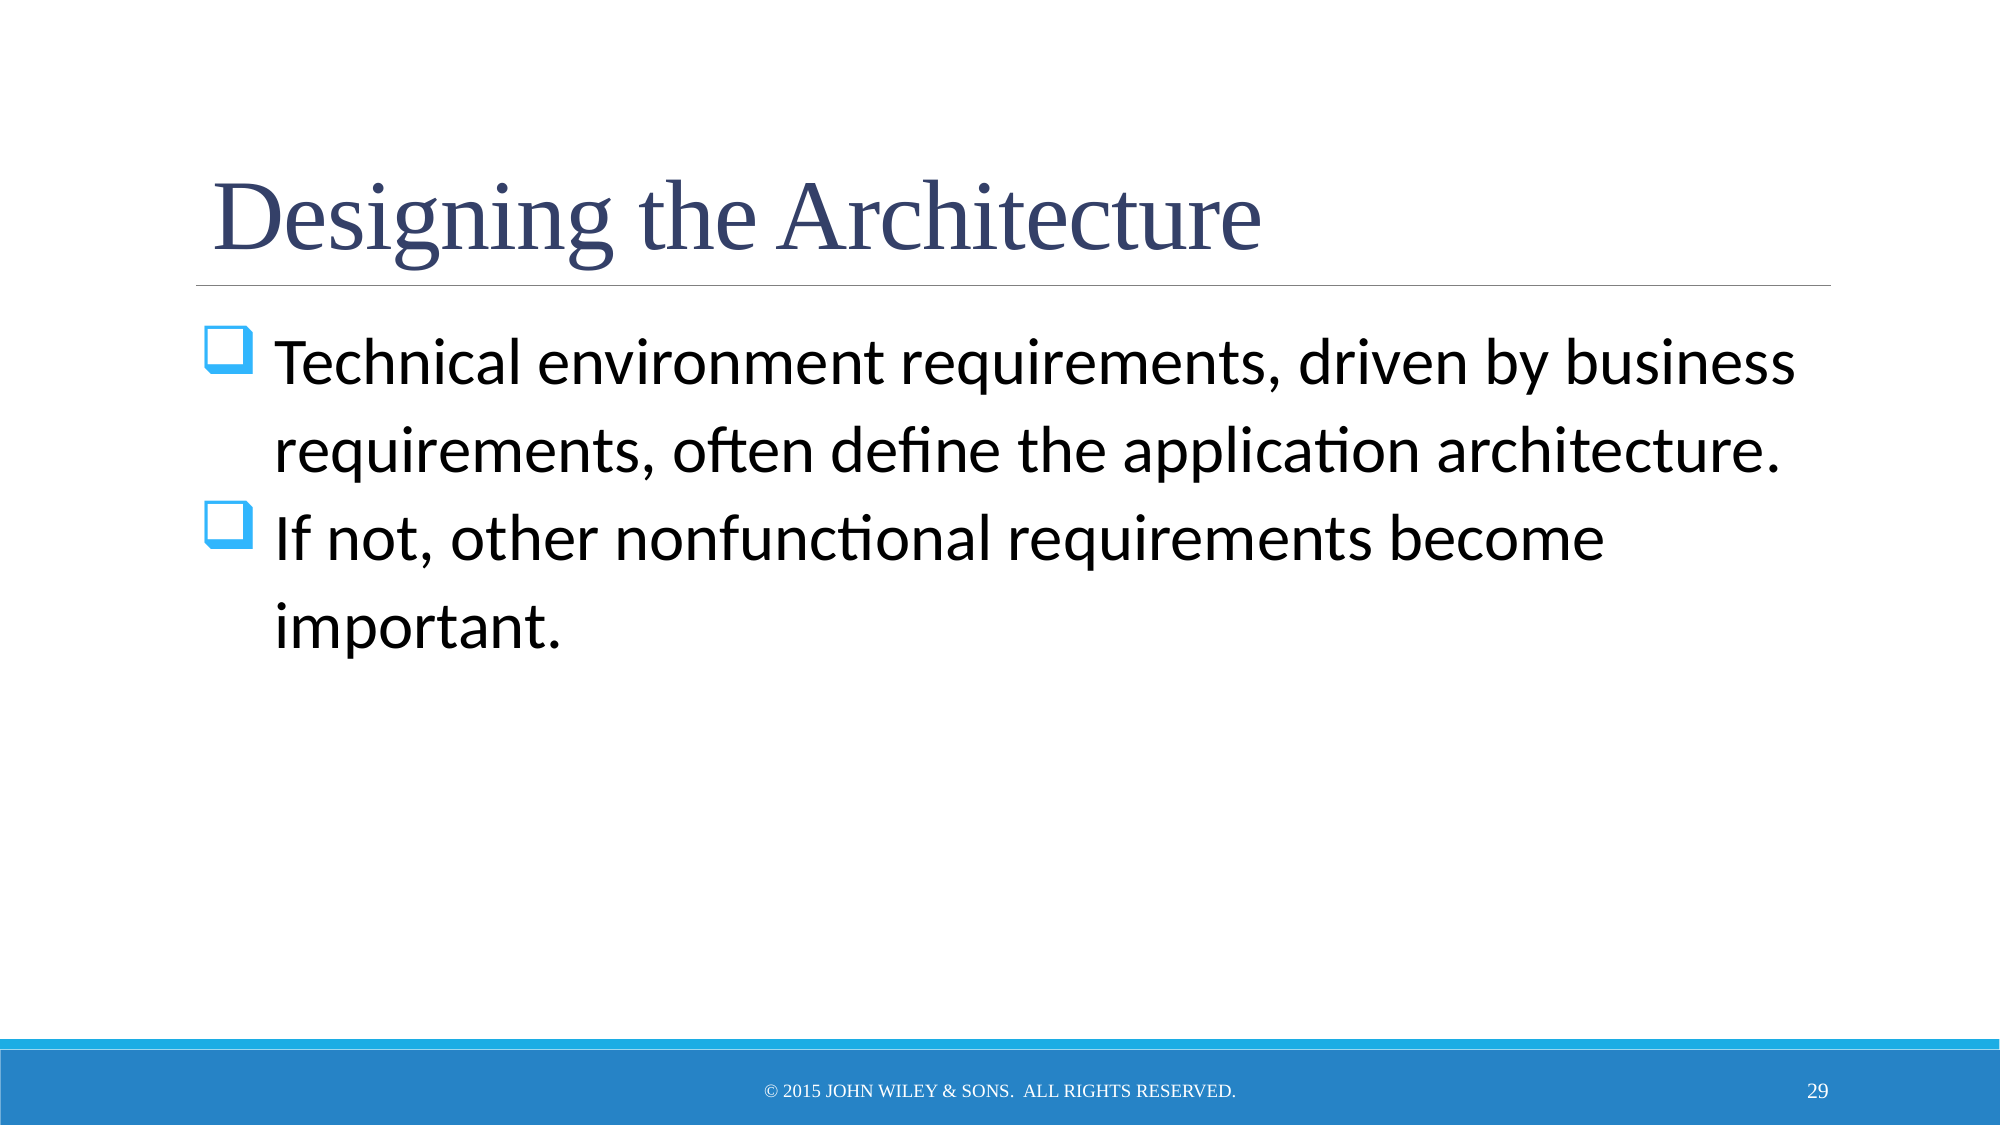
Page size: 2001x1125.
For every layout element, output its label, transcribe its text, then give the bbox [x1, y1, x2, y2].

title Designing the Architecture [197, 102, 1548, 278]
slide_number 29 [1628, 1059, 1845, 1120]
list Technical environment requirements, driven by business requirements, often define the application architecture. If not, other nonfunctional requirements become important. [180, 302, 1830, 963]
footer © 2015 John Wiley & Sons. All Rights Reserved. [604, 1059, 1396, 1120]
